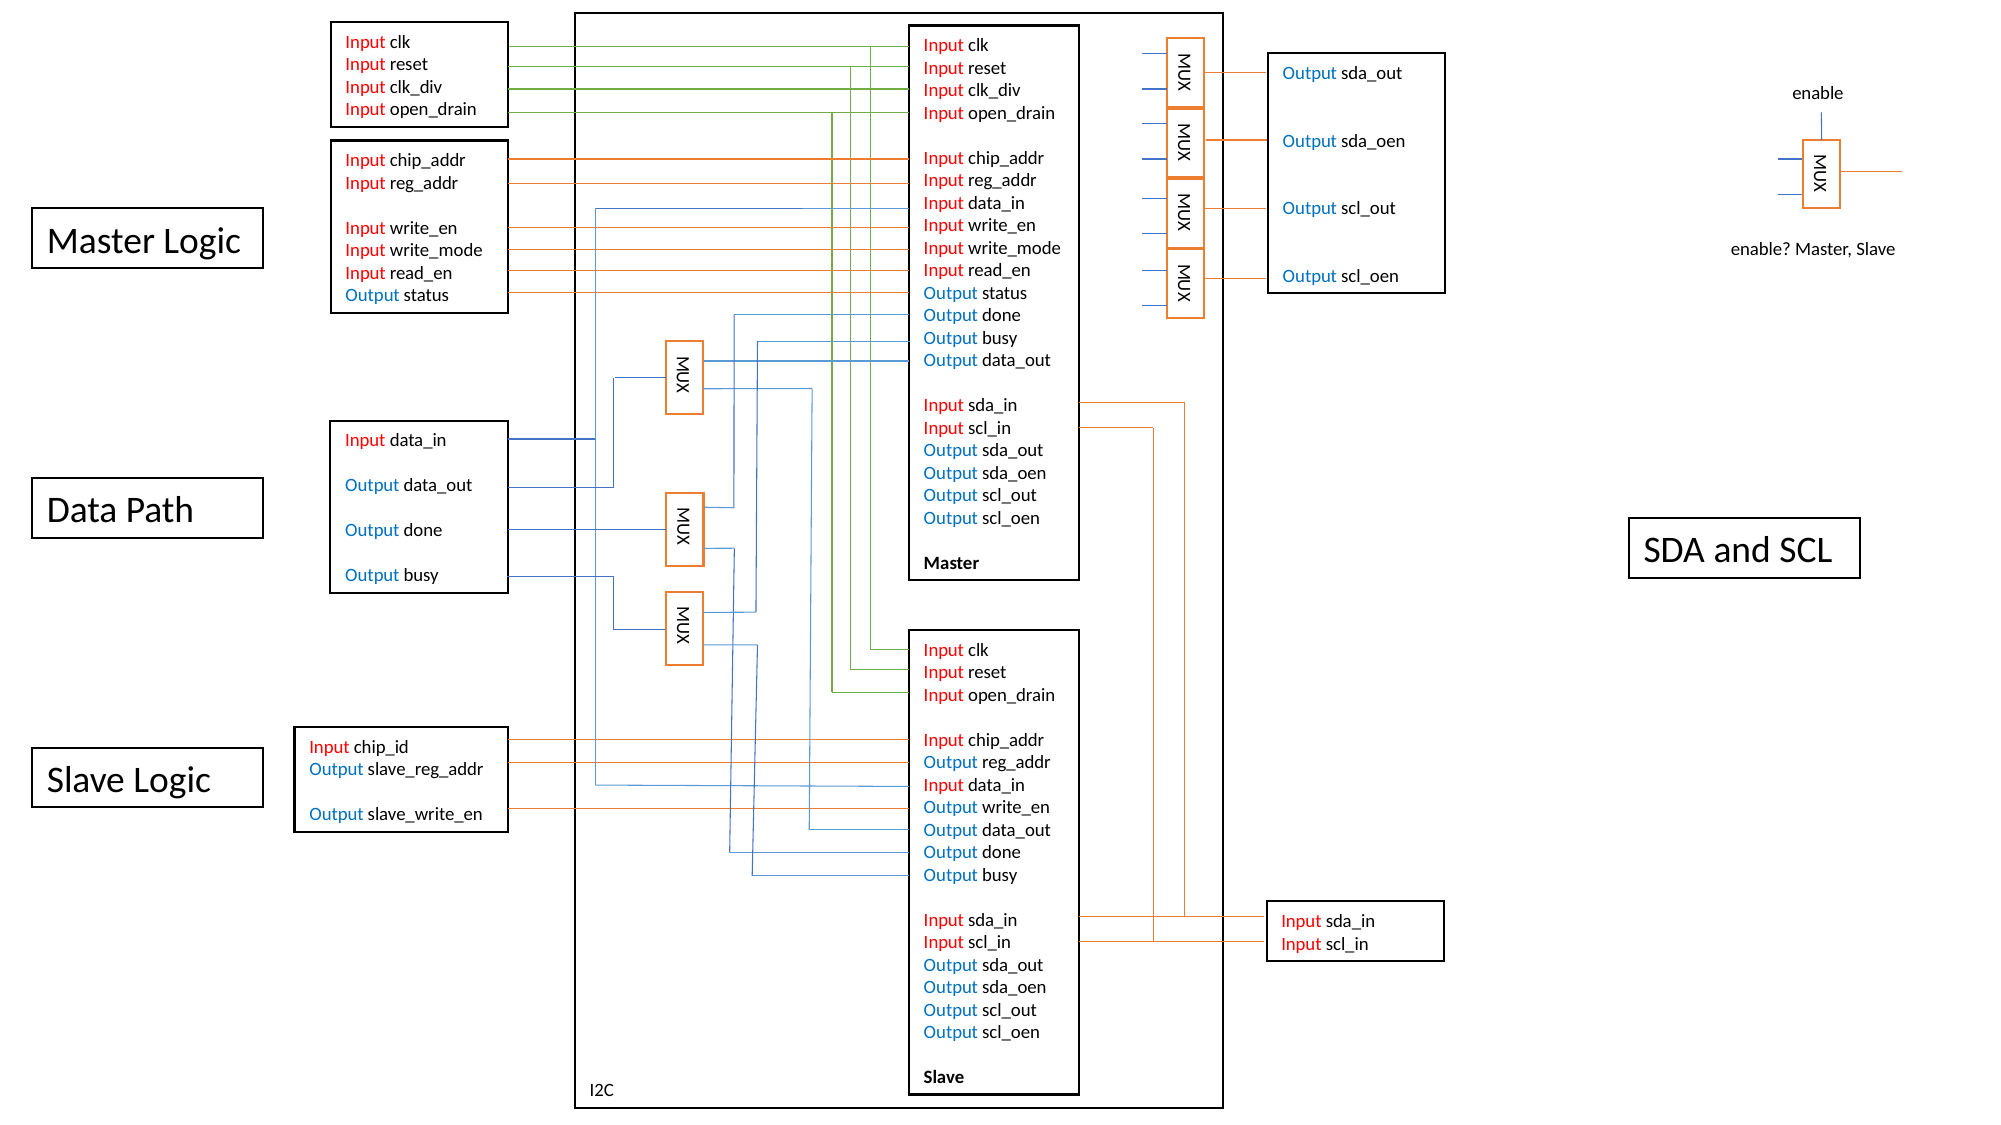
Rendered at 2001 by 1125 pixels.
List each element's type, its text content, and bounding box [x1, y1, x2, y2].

text_box MUX [1166, 178, 1205, 248]
text_box MUX [665, 492, 705, 567]
text_box enable? Master, Slave [1716, 229, 1927, 267]
text_box MUX [1802, 139, 1841, 209]
text_box Input data_in Output data_out Output done Output busy [329, 420, 509, 594]
text_box Master Logic [31, 207, 264, 269]
text_box Input chip_addr Input reg_addr Input write_en Input write_mode Input read_en Output status [330, 139, 509, 314]
text_box Data Path [31, 477, 264, 539]
text_box SDA and SCL [1628, 517, 1861, 579]
text_box enable [1777, 73, 1867, 112]
text_box Input sda_in Input scl_in [1266, 900, 1445, 962]
text_box MUX [1166, 37, 1205, 108]
text_box MUX [665, 591, 704, 666]
text_box Slave Logic [31, 747, 264, 808]
text_box Output sda_out Output sda_oen Output scl_out Output scl_oen [1267, 52, 1446, 294]
text_box Input clk Input reset Input open_drain Input chip_addr Output reg_addr Input data_in Output write_en Output data_out Output done Output busy Input sda_in Input scl_in Output sda_out Output sda_oen Output scl_out Output scl_oen Slave [908, 629, 1080, 1096]
text_box MUX [665, 340, 704, 415]
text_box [809, 389, 813, 830]
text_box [729, 613, 735, 644]
text_box Input chip_id Output slave_reg_addr Output slave_write_en [293, 726, 509, 833]
text_box I2C [574, 12, 1224, 916]
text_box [729, 645, 735, 853]
text_box MUX [1166, 248, 1205, 319]
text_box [729, 549, 735, 612]
text_box Input clk Input reset Input clk_div Input open_drain [330, 21, 509, 128]
text_box MUX [1166, 108, 1205, 178]
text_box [752, 645, 758, 876]
text_box Input clk Input reset Input clk_div Input open_drain Input chip_addr Input reg_addr Input data_in Input write_en Input write_mode Input read_en Output status Output done Output busy Output data_out Input sda_in Input scl_in Output sda_out Output sda_oen Output scl_out Output scl_oen Master [908, 24, 1080, 581]
text_box I2C [574, 809, 1224, 1109]
